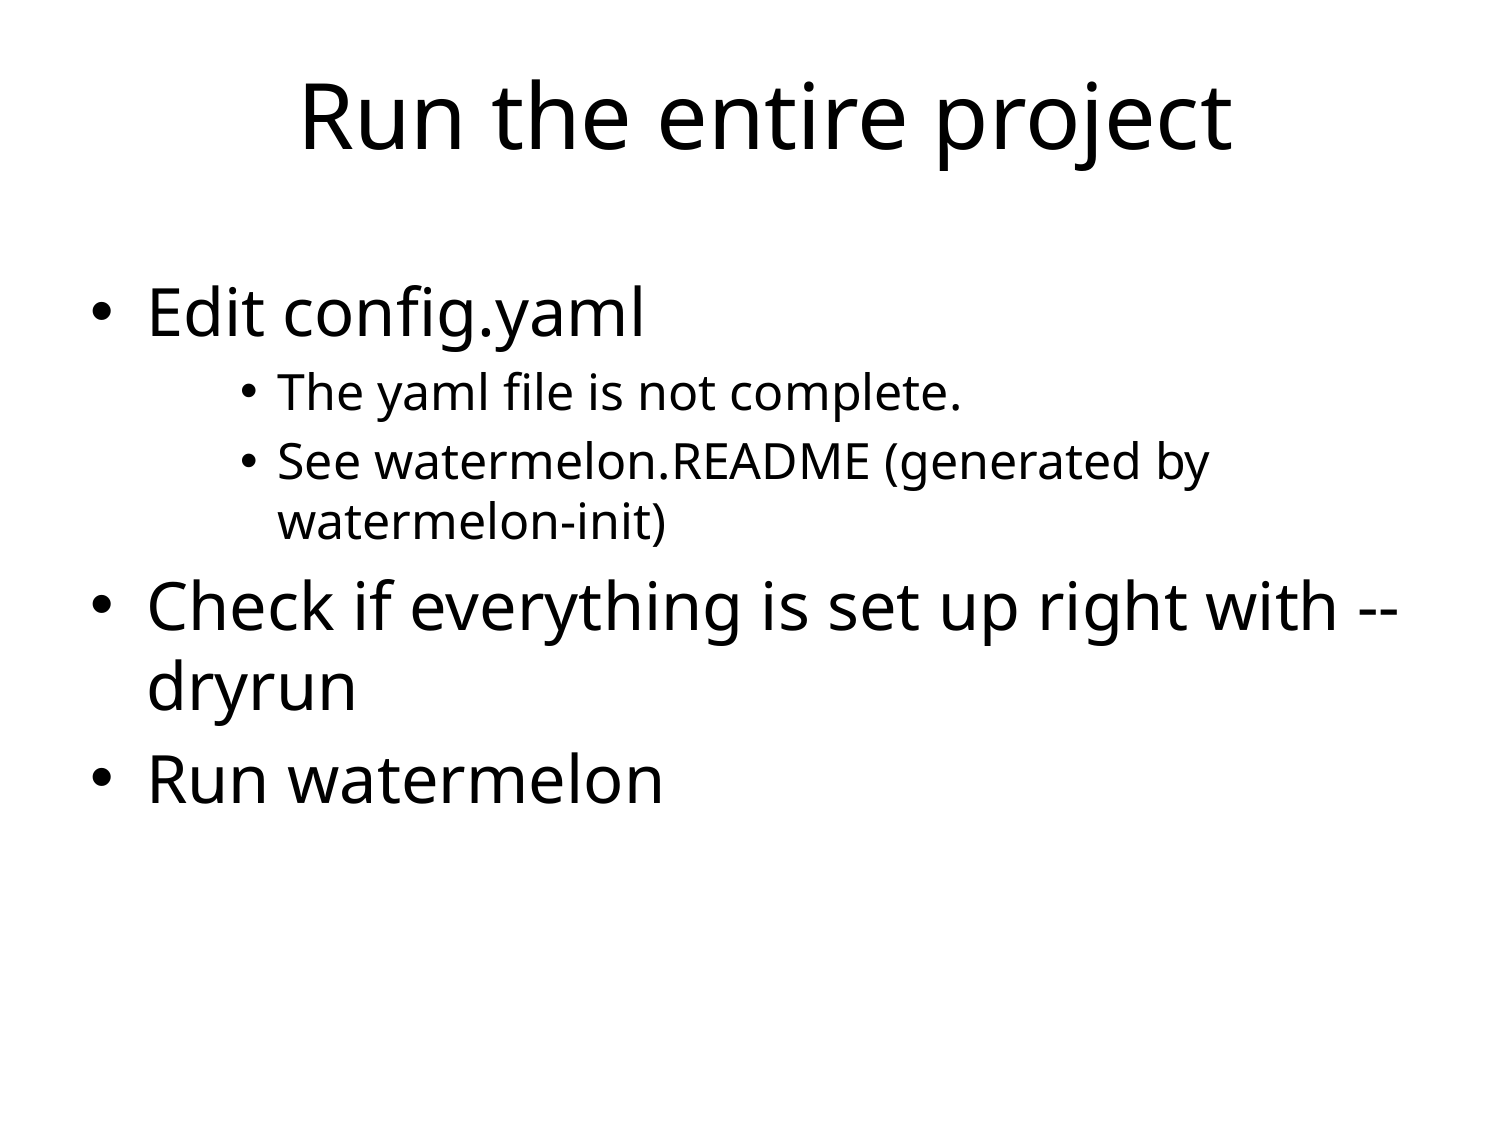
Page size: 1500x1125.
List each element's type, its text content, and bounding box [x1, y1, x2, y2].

text_box Run the entire project [152, 45, 1380, 182]
list Edit config.yaml The yaml file is not complete. See watermelon.README (generated by watermelon-init) Check if everything is set up right with --dryrun Run watermelon [75, 262, 1425, 1005]
